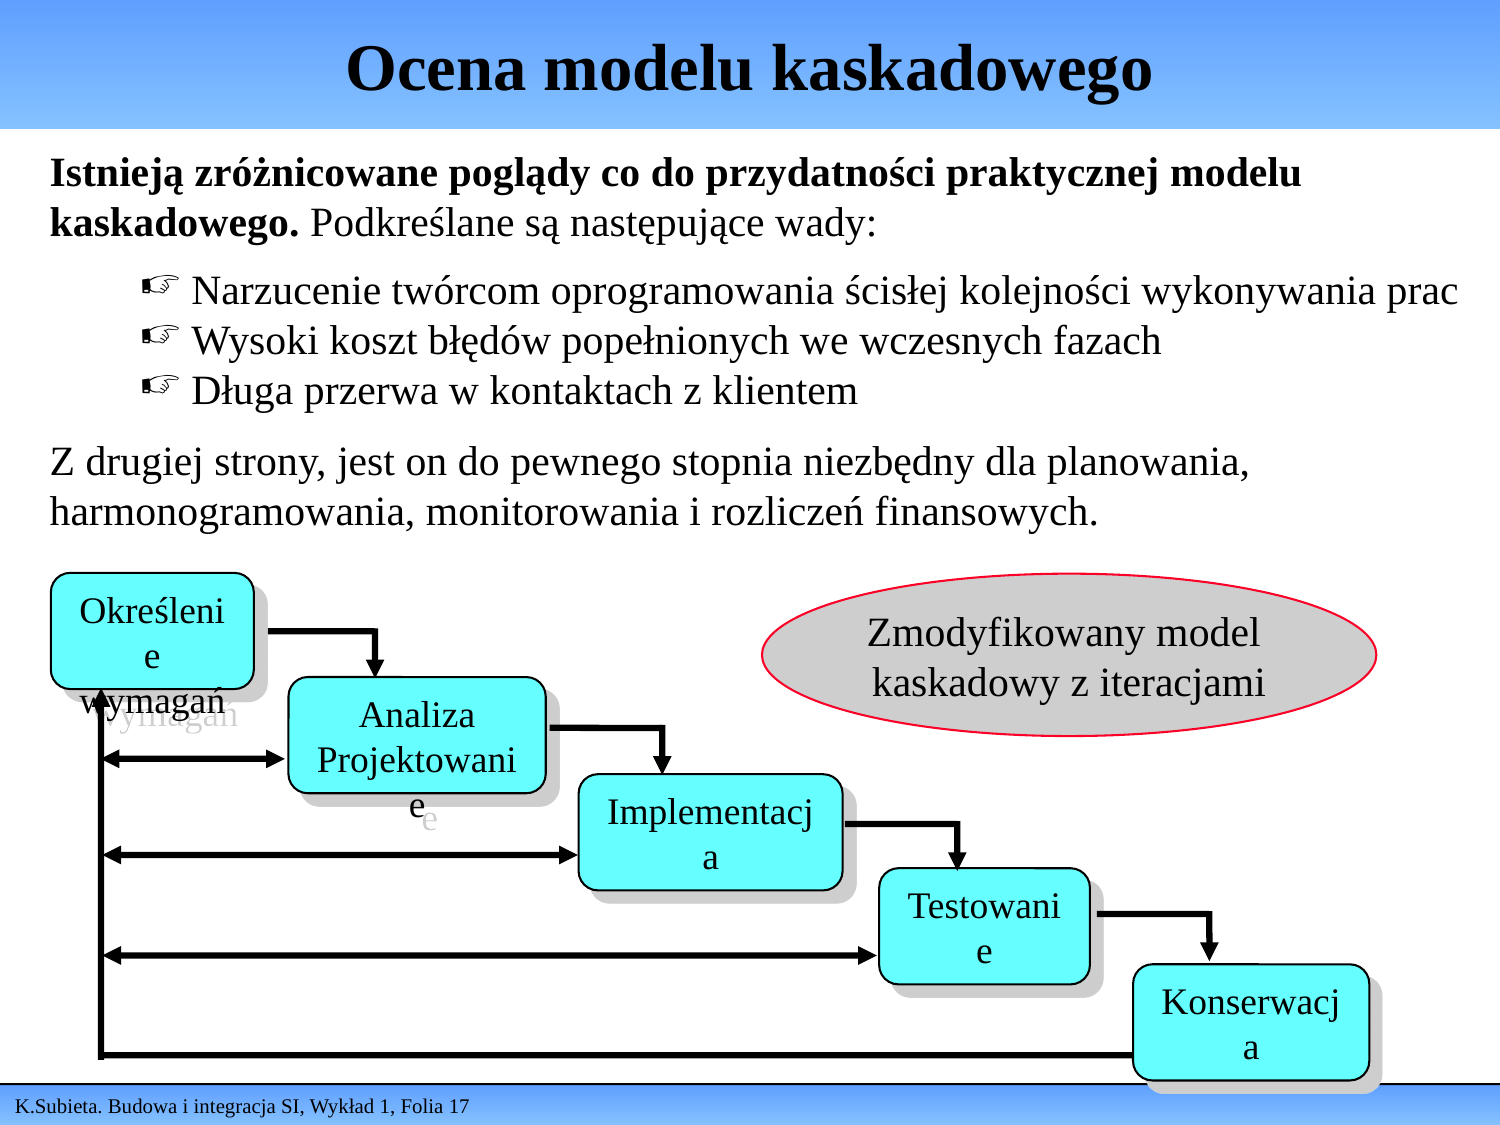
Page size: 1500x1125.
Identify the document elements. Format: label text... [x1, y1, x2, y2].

text_box [94, 687, 108, 758]
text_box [262, 628, 375, 679]
title Ocena modelu kaskadowego [0, 0, 1500, 129]
text_box Określenie wymagań [50, 572, 254, 690]
text_box Istnieją zróżnicowane poglądy co do przydatności praktycznej modelu kaskadowego. Podkreślane są następujące wady: [34, 137, 1473, 253]
text_box Zmodyfikowany model kaskadowy z iteracjami [761, 573, 1377, 737]
text_box [102, 848, 578, 862]
text_box Z drugiej strony, jest on do pewnego stopnia niezbędny dla planowania, harmonogramowania, monitorowania i rozliczeń finansowych. [34, 426, 1425, 542]
text_box Analiza Projektowanie [288, 677, 546, 794]
text_box Narzucenie twórcom oprogramowania ścisłej kolejności wykonywania prac Wysoki koszt błędów popełnionych we wczesnych fazach Długa przerwa w kontaktach z klientem [124, 255, 1475, 421]
text_box Konserwacja [1133, 964, 1370, 1081]
text_box [100, 752, 285, 766]
text_box Testowanie [879, 868, 1090, 985]
text_box [102, 949, 877, 962]
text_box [844, 821, 958, 872]
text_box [1096, 911, 1210, 962]
text_box Implementacja [578, 774, 843, 891]
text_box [549, 724, 663, 776]
